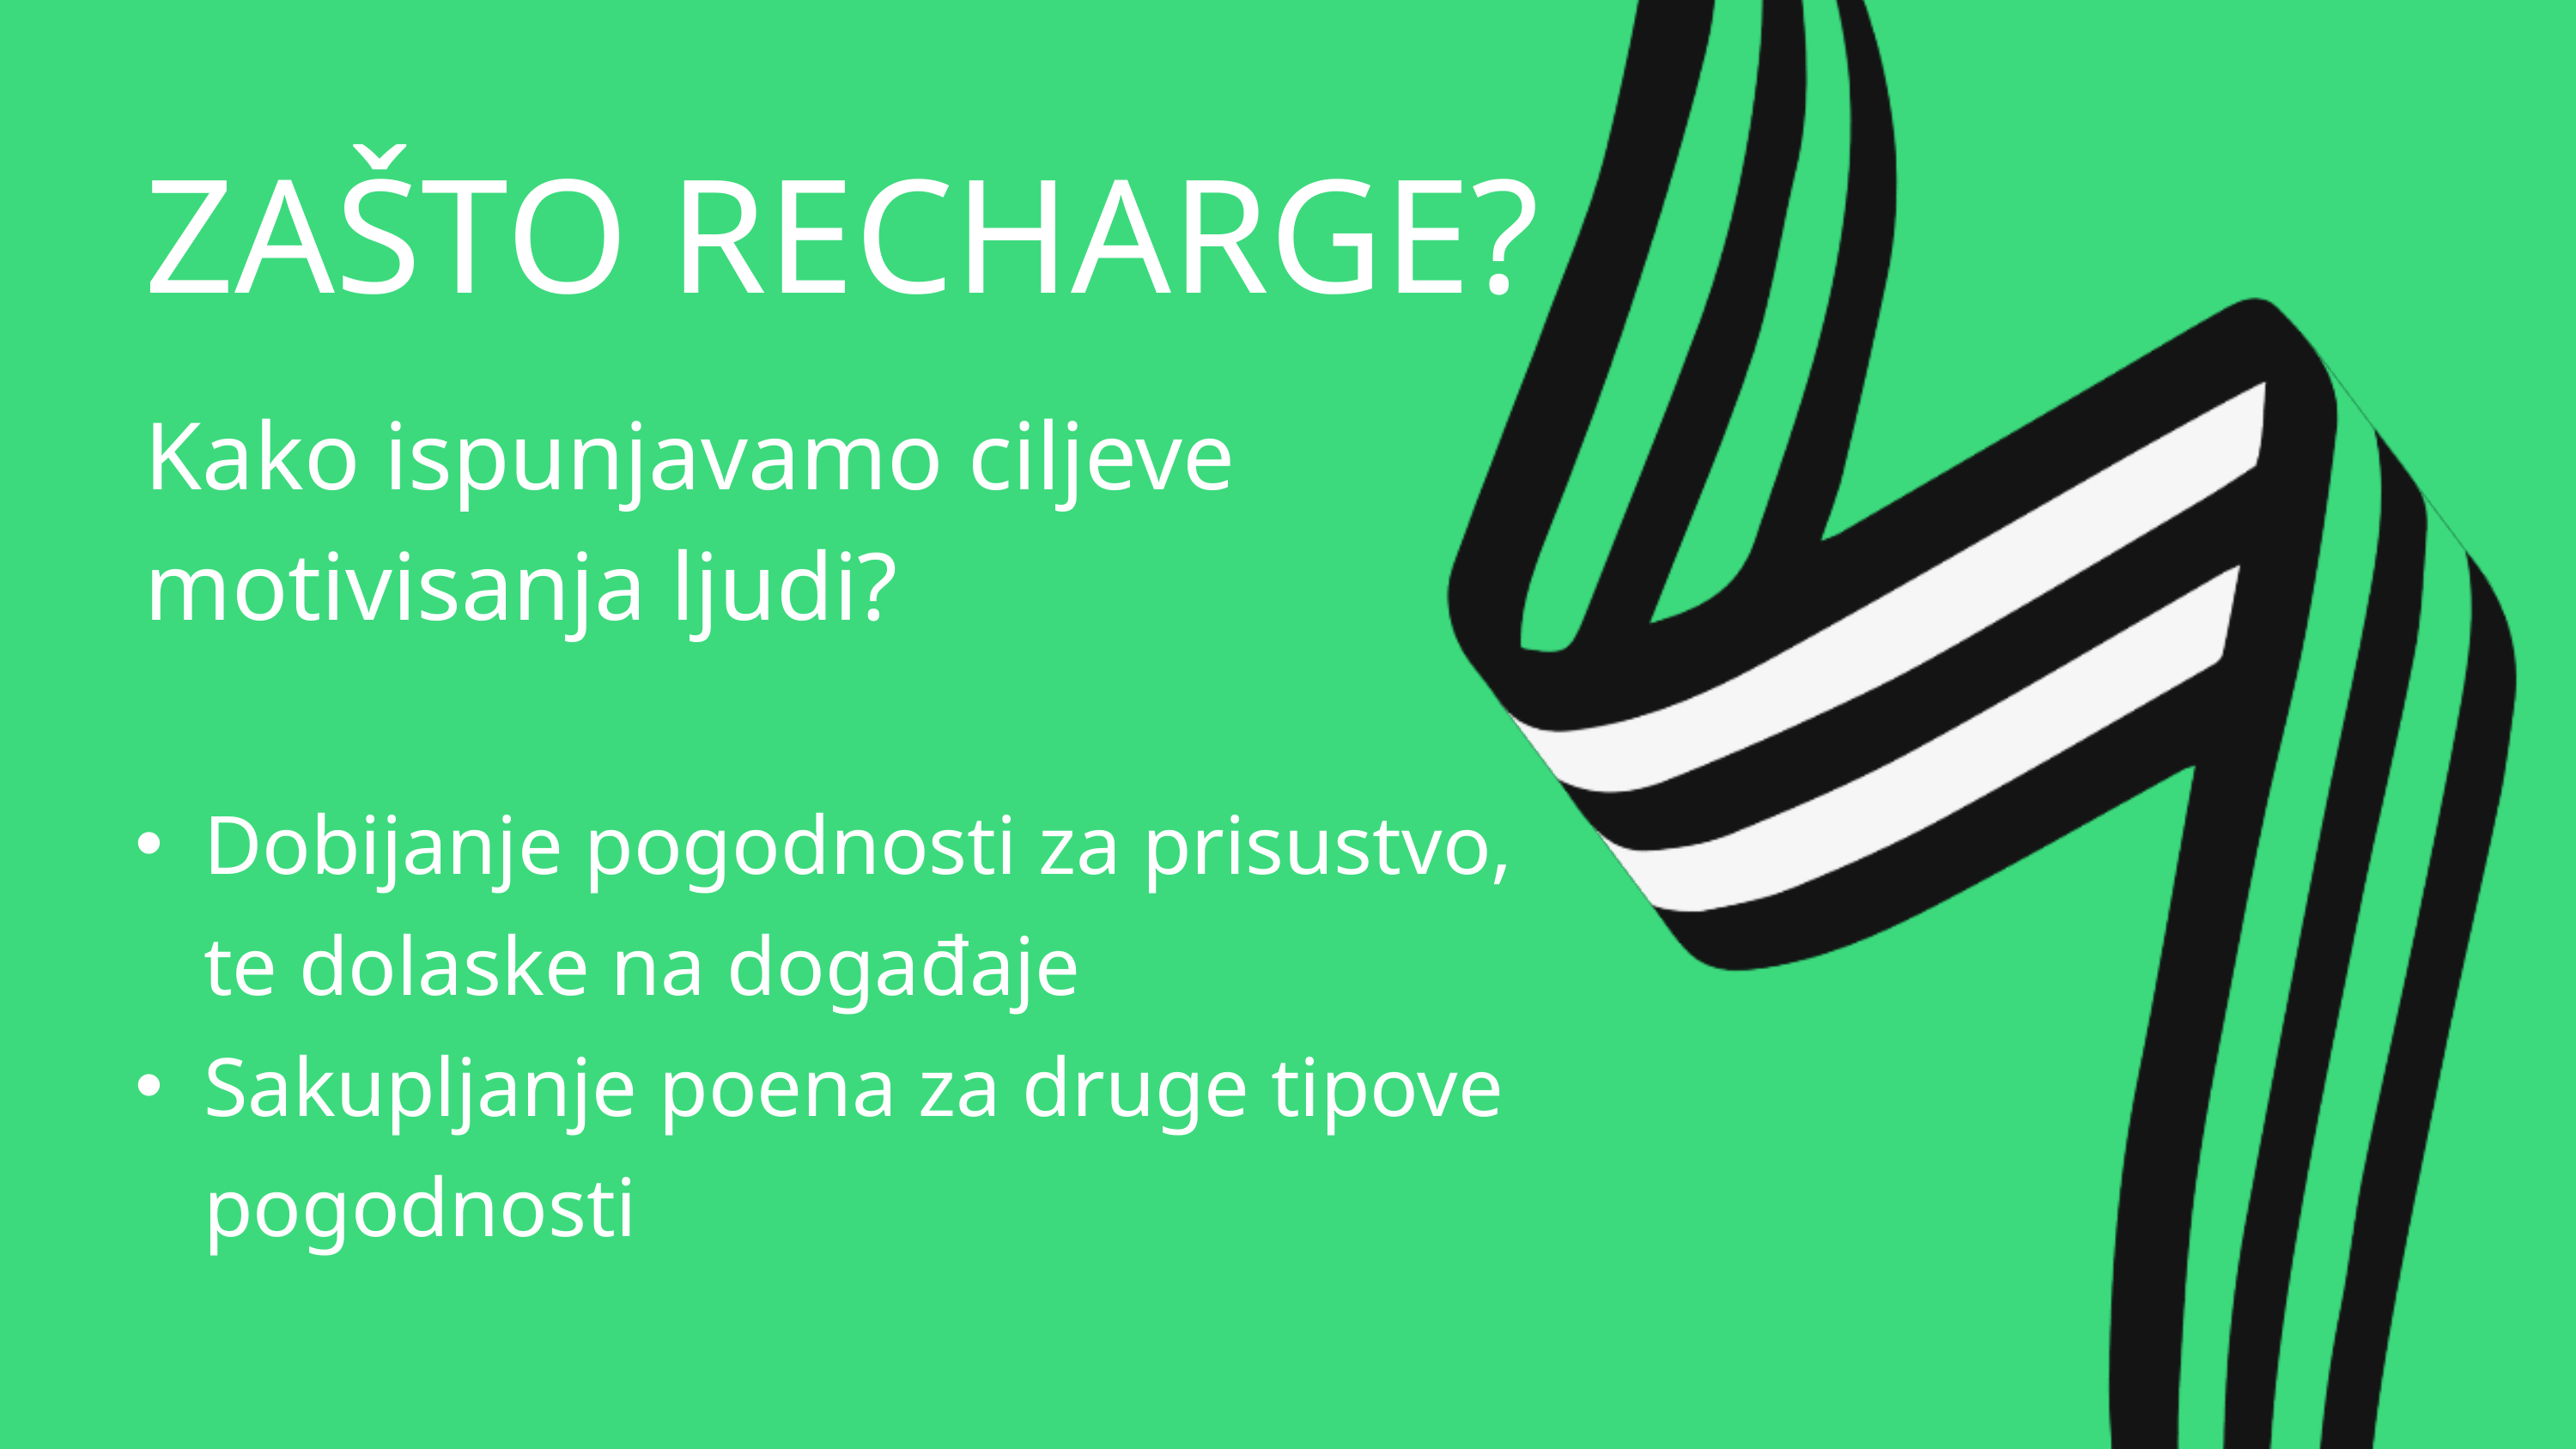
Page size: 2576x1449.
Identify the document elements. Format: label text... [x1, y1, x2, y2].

picture [803, 0, 2576, 1449]
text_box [144, 808, 1327, 927]
text_box Dobijanje pogodnosti za prisustvo, te dolaske na događaje Sakupljanje poena za druge tipove pogodnosti [66, 770, 1522, 1253]
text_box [144, 1098, 1327, 1217]
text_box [144, 518, 1327, 637]
text_box Kako ispunjavamo ciljeve motivisanja ljudi? [144, 378, 797, 518]
text_box ZAŠTO RECHARGE? [144, 167, 797, 325]
